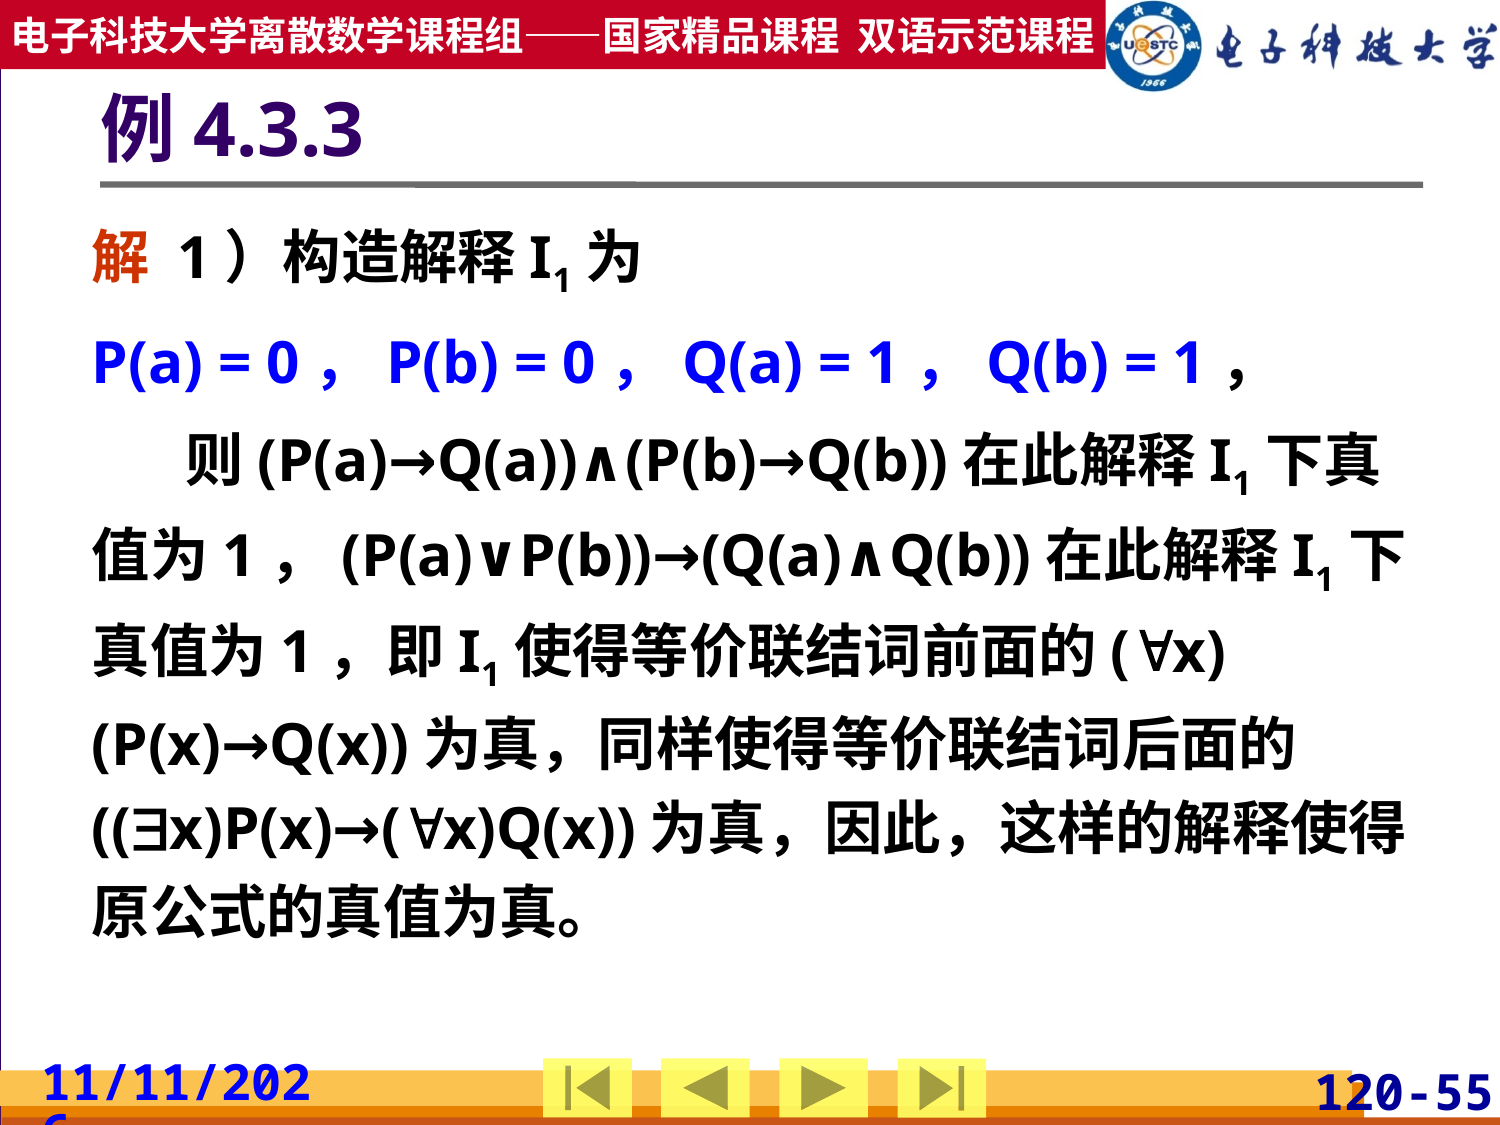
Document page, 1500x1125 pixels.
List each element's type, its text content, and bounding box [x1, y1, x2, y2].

list 解 1）构造解释I1为 P(a) = 0，P(b) = 0，Q(a) = 1，Q(b) = 1， 则(P(a)→Q(a))∧(P(b)→Q(b))在此解释I1下真值为1，(P(a)∨P(b))→(Q(a)∧Q(b))在此解释I1下真值为1，即I1使得等价联结词前面的(x)(P(x)→Q(x))为真，同样使得等价联结词后面的((x)P(x)→(x)Q(x))为真，因此，这样的解释使得原公式的真值为真。 [76, 196, 1427, 913]
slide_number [40, 1050, 325, 1111]
picture [1106, 0, 1500, 93]
title 例4.3.3 [100, 56, 1424, 196]
